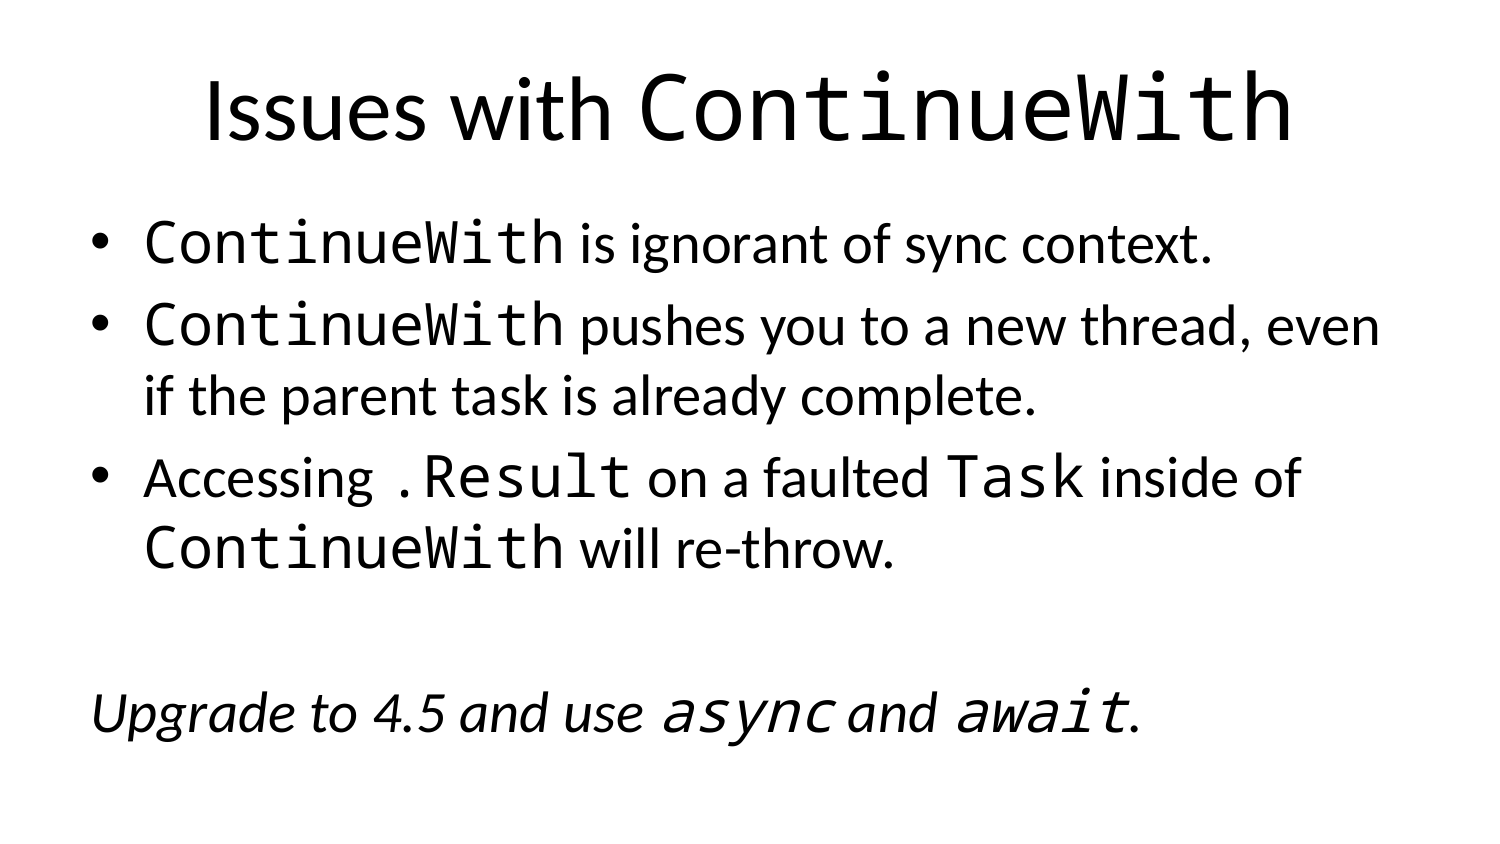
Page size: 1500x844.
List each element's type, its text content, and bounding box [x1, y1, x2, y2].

list ContinueWith is ignorant of sync context. ContinueWith pushes you to a new thread, even if the parent task is already complete. Accessing .Result on a faulted Task inside of ContinueWith will re-throw. Upgrade to 4.5 and use async and await. [75, 196, 1425, 754]
title Issues with ContinueWith [75, 33, 1425, 175]
